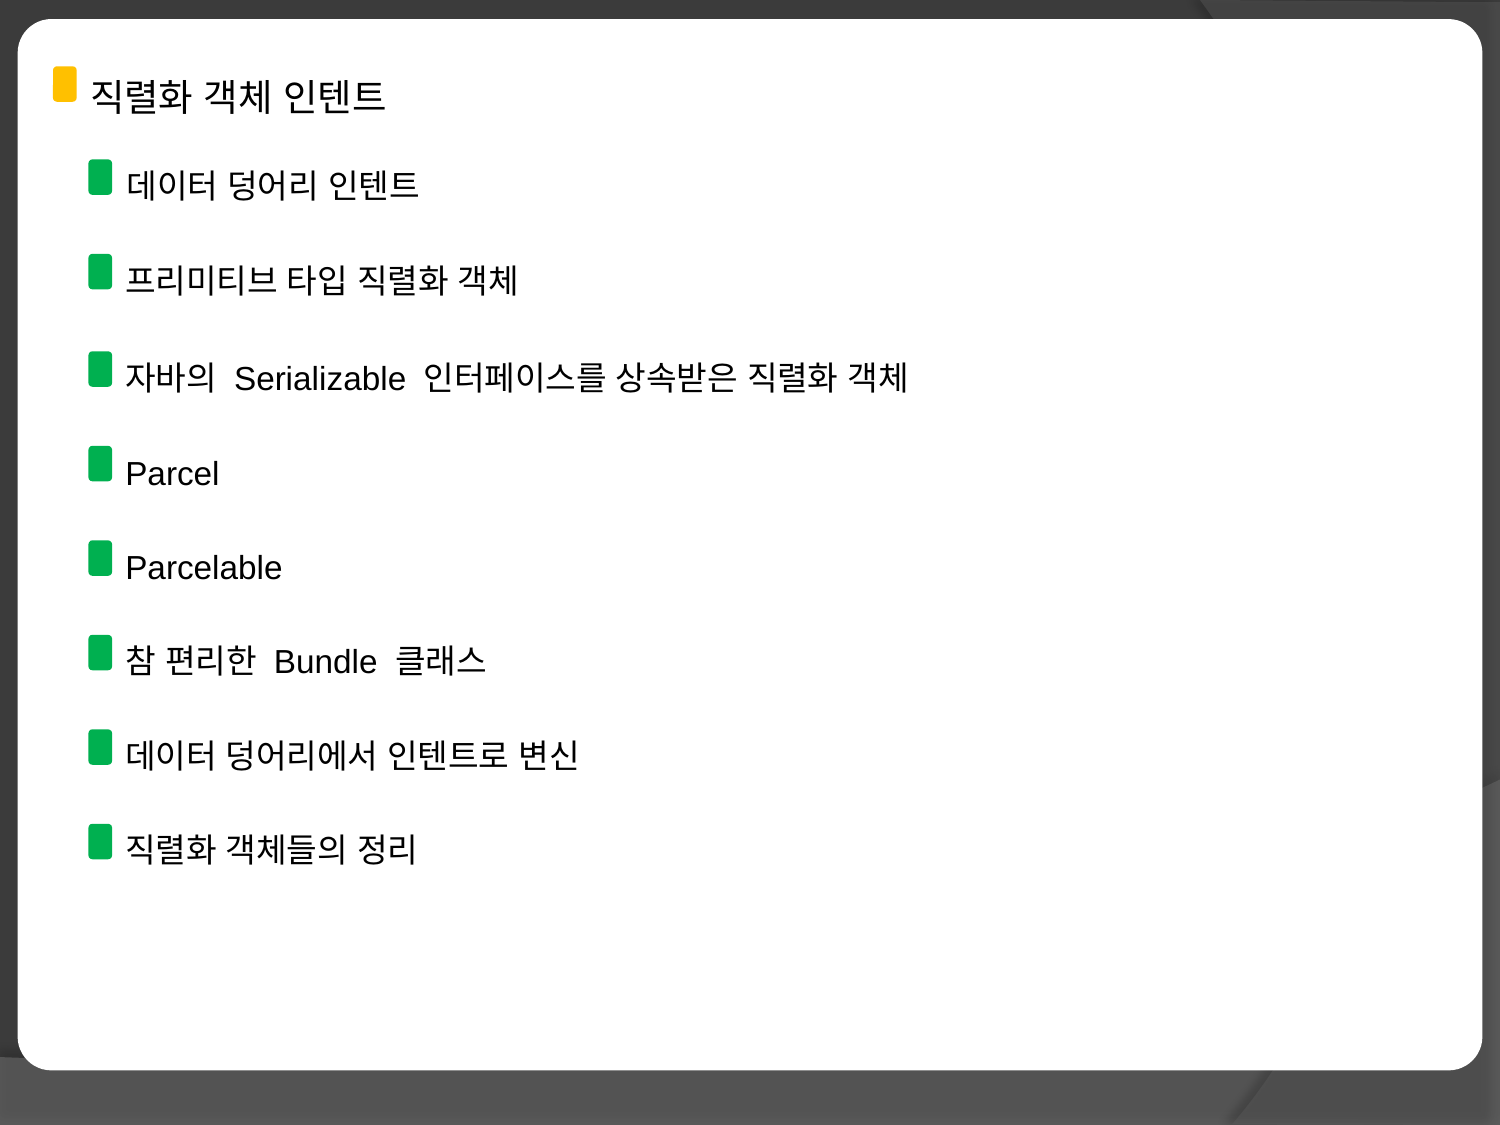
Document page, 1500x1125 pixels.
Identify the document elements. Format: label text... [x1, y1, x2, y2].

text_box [88, 157, 1389, 214]
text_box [88, 727, 1375, 784]
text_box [88, 822, 1375, 879]
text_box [88, 444, 1375, 501]
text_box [88, 538, 1375, 595]
text_box 직렬화 객체 인텐트 [75, 66, 808, 127]
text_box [88, 633, 1375, 690]
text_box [88, 349, 1375, 406]
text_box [88, 252, 1375, 309]
text_box [51, 64, 79, 104]
